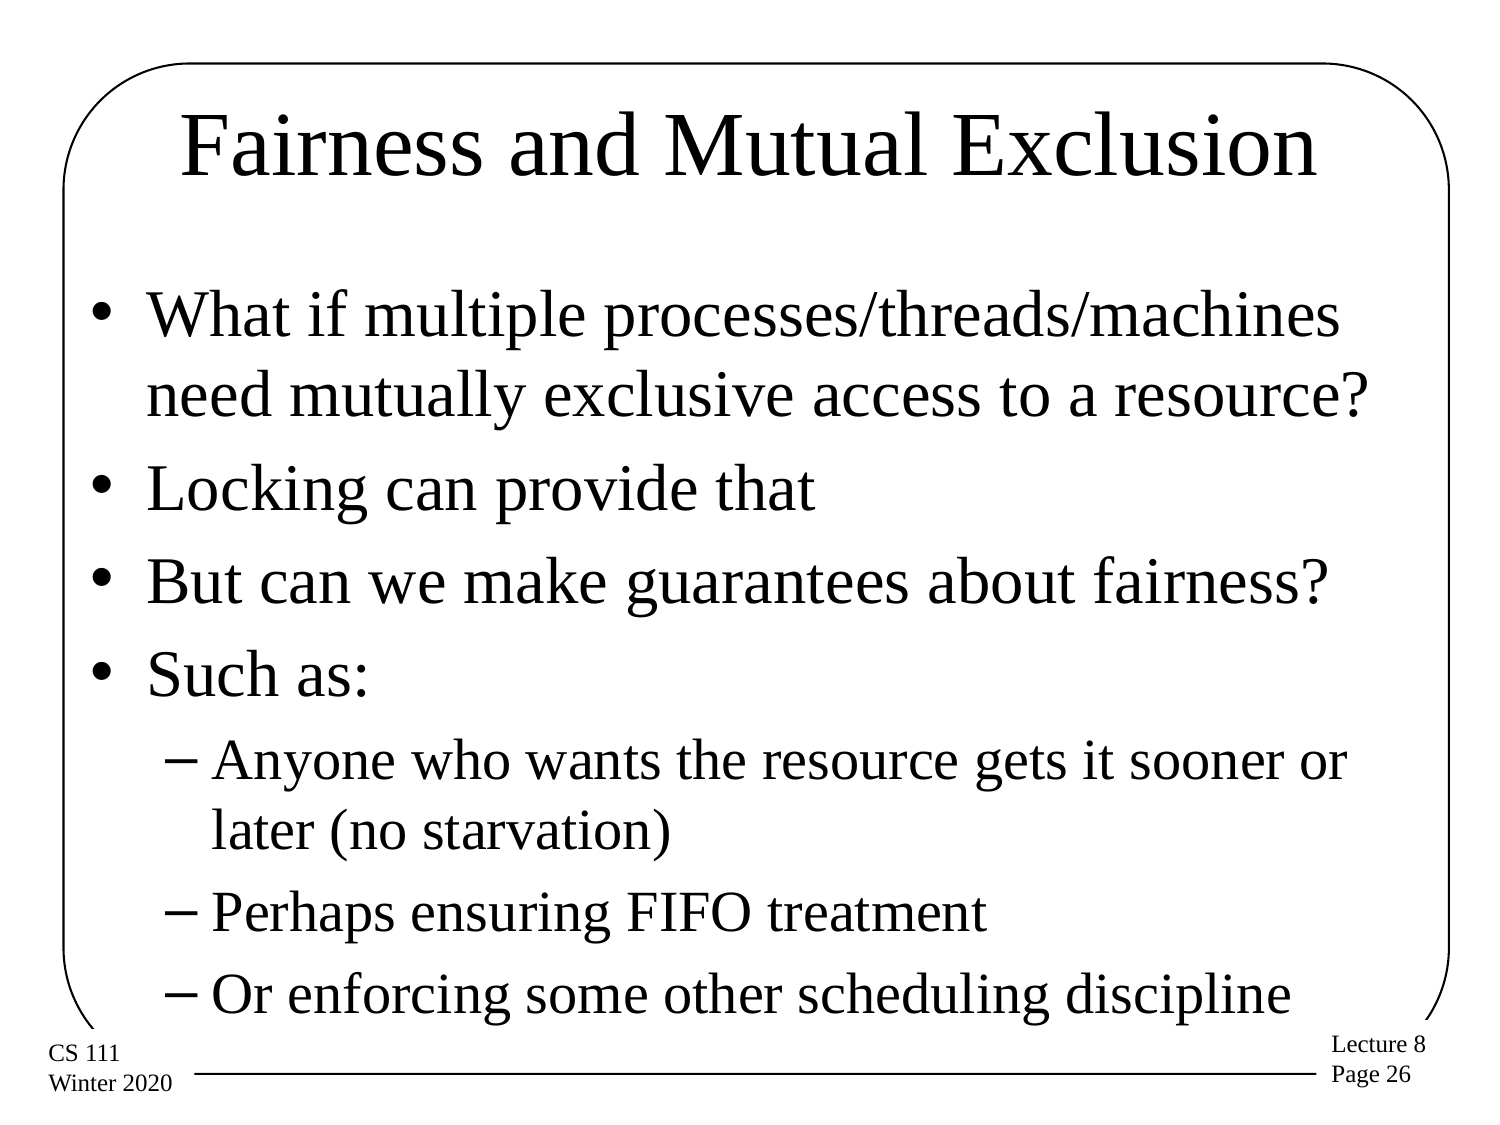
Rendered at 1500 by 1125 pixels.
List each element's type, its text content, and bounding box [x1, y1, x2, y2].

title Fairness and Mutual Exclusion [74, 44, 1426, 233]
list What if multiple processes/threads/machines need mutually exclusive access to a resource? Locking can provide that But can we make guarantees about fairness? Such as: Anyone who wants the resource gets it sooner or later (no starvation) Perhaps ensuring FIFO treatment Or enforcing some other scheduling discipline [74, 262, 1426, 1006]
